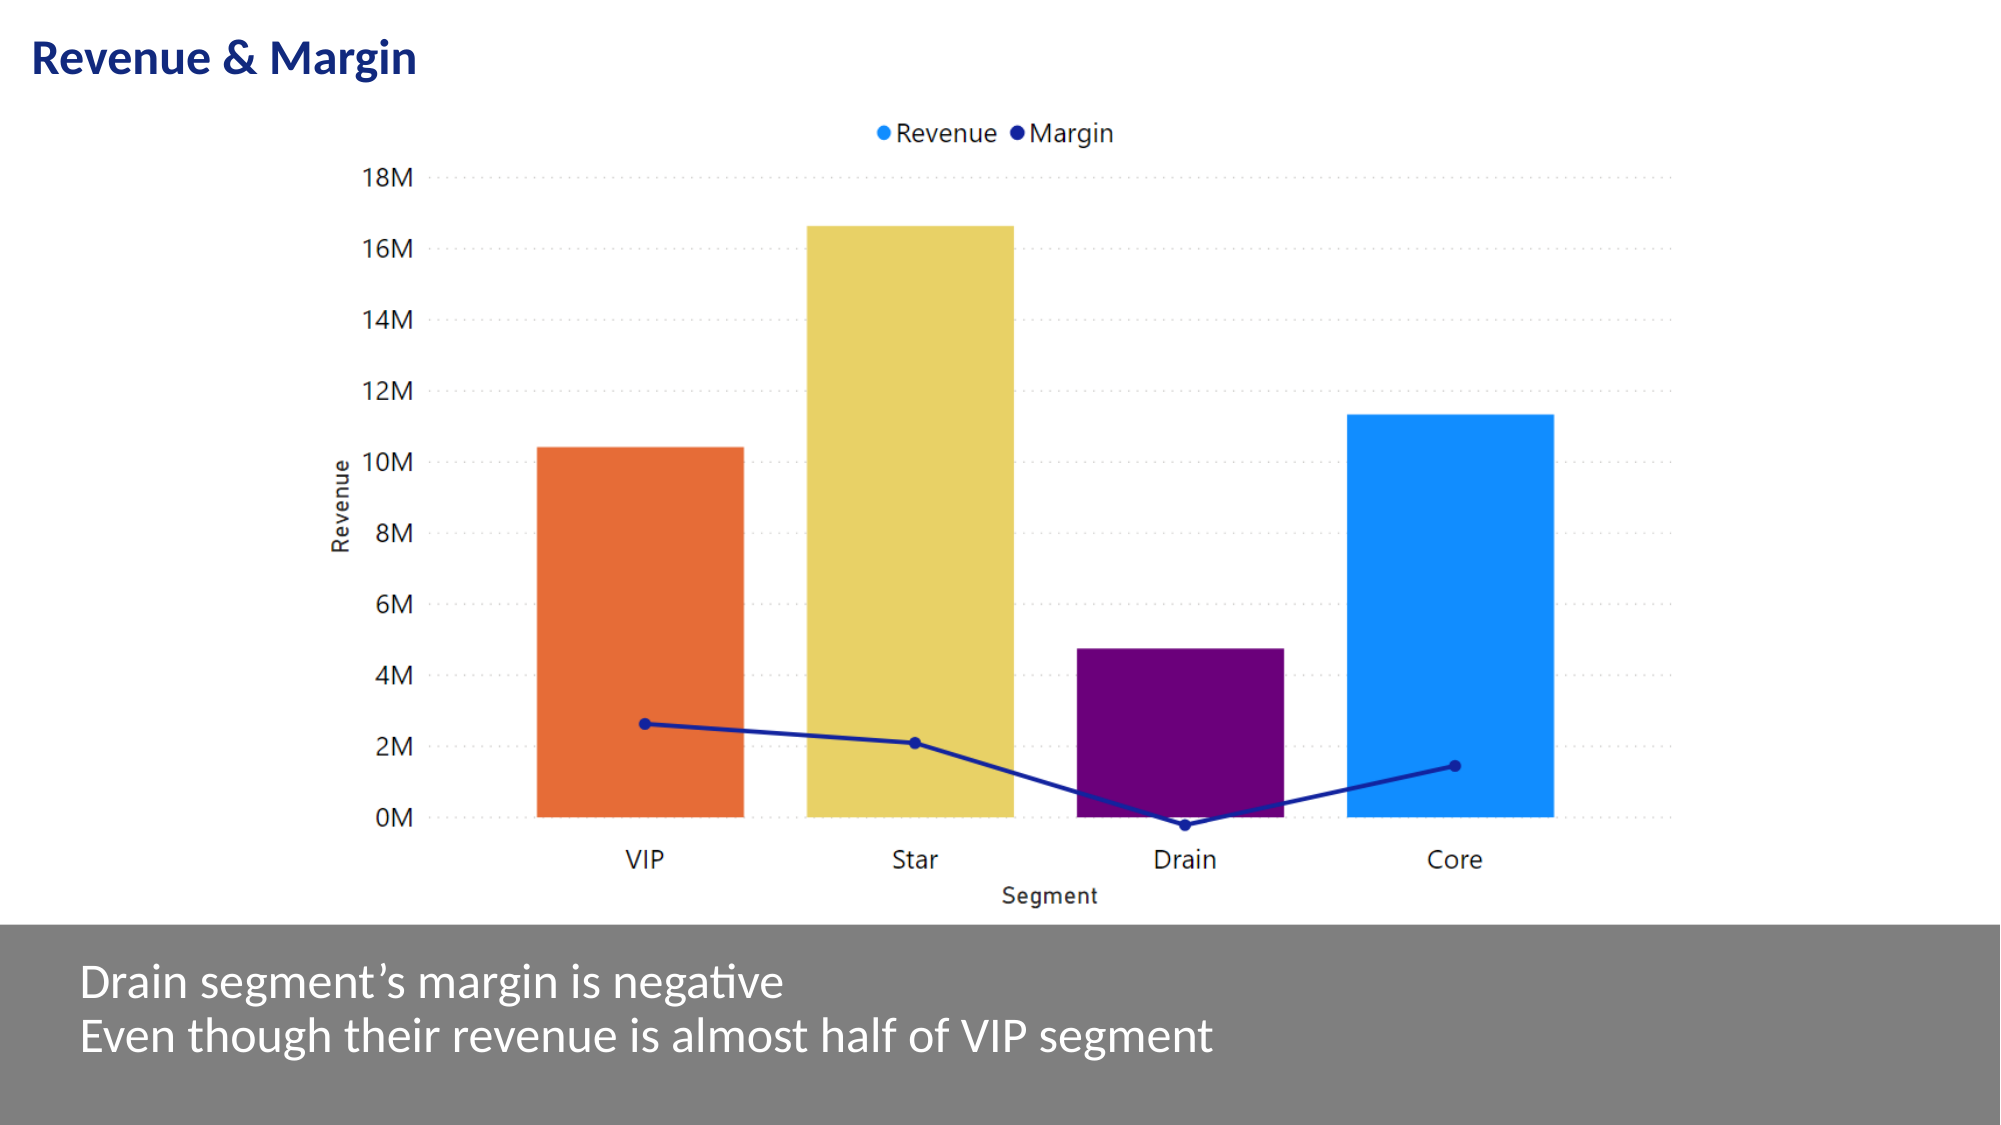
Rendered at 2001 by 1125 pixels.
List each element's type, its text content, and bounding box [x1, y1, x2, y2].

text_box Drain segment’s margin is negative Even though their revenue is almost half of VIP segment [56, 948, 1672, 1071]
text_box [0, 924, 2000, 1125]
text_box Revenue & Margin [16, 16, 1247, 129]
picture [322, 105, 1678, 913]
